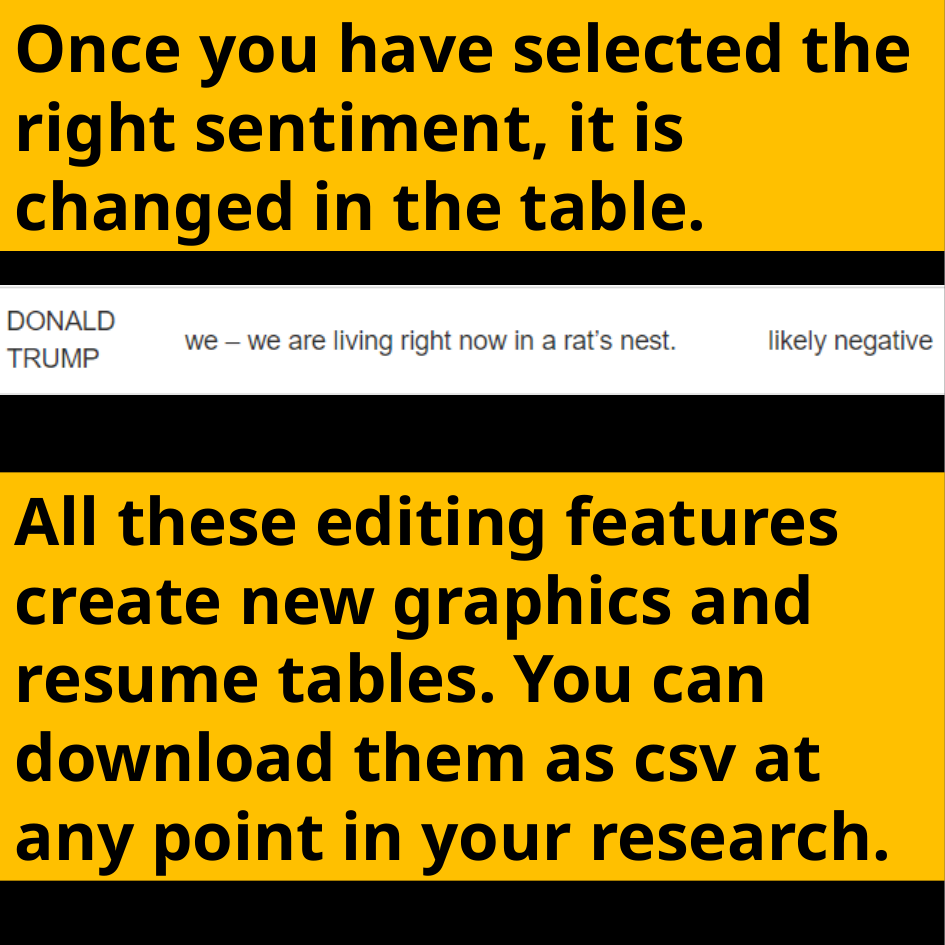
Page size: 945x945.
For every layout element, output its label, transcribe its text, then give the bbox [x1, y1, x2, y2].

picture [0, 284, 945, 396]
text_box All these editing features create new graphics and resume tables. You can download them as csv at any point in your research. [0, 472, 945, 881]
text_box Once you have selected the right sentiment, it is changed in the table. [0, 0, 945, 251]
